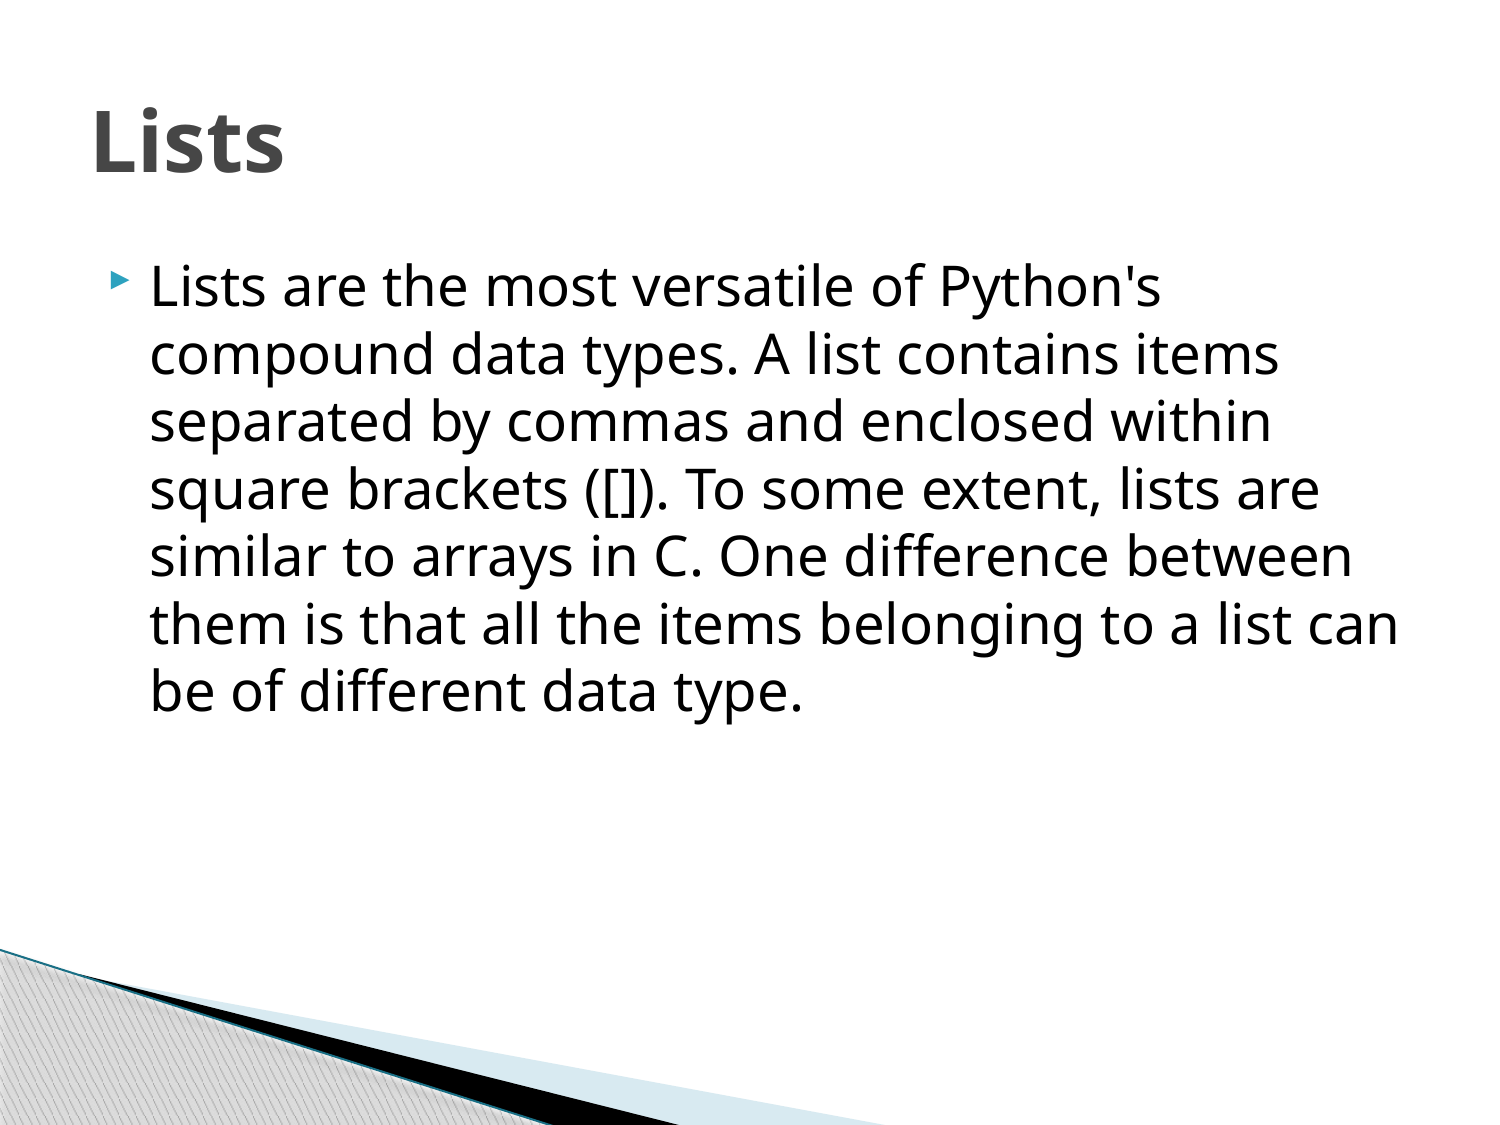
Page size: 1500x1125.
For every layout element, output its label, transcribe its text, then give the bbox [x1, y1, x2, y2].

list Lists are the most versatile of Python's compound data types. A list contains items separated by commas and enclosed within square brackets ([]). To some extent, lists are similar to arrays in C. One difference between them is that all the items belonging to a list can be of different data type. [75, 243, 1425, 986]
title Lists [75, 45, 1425, 233]
